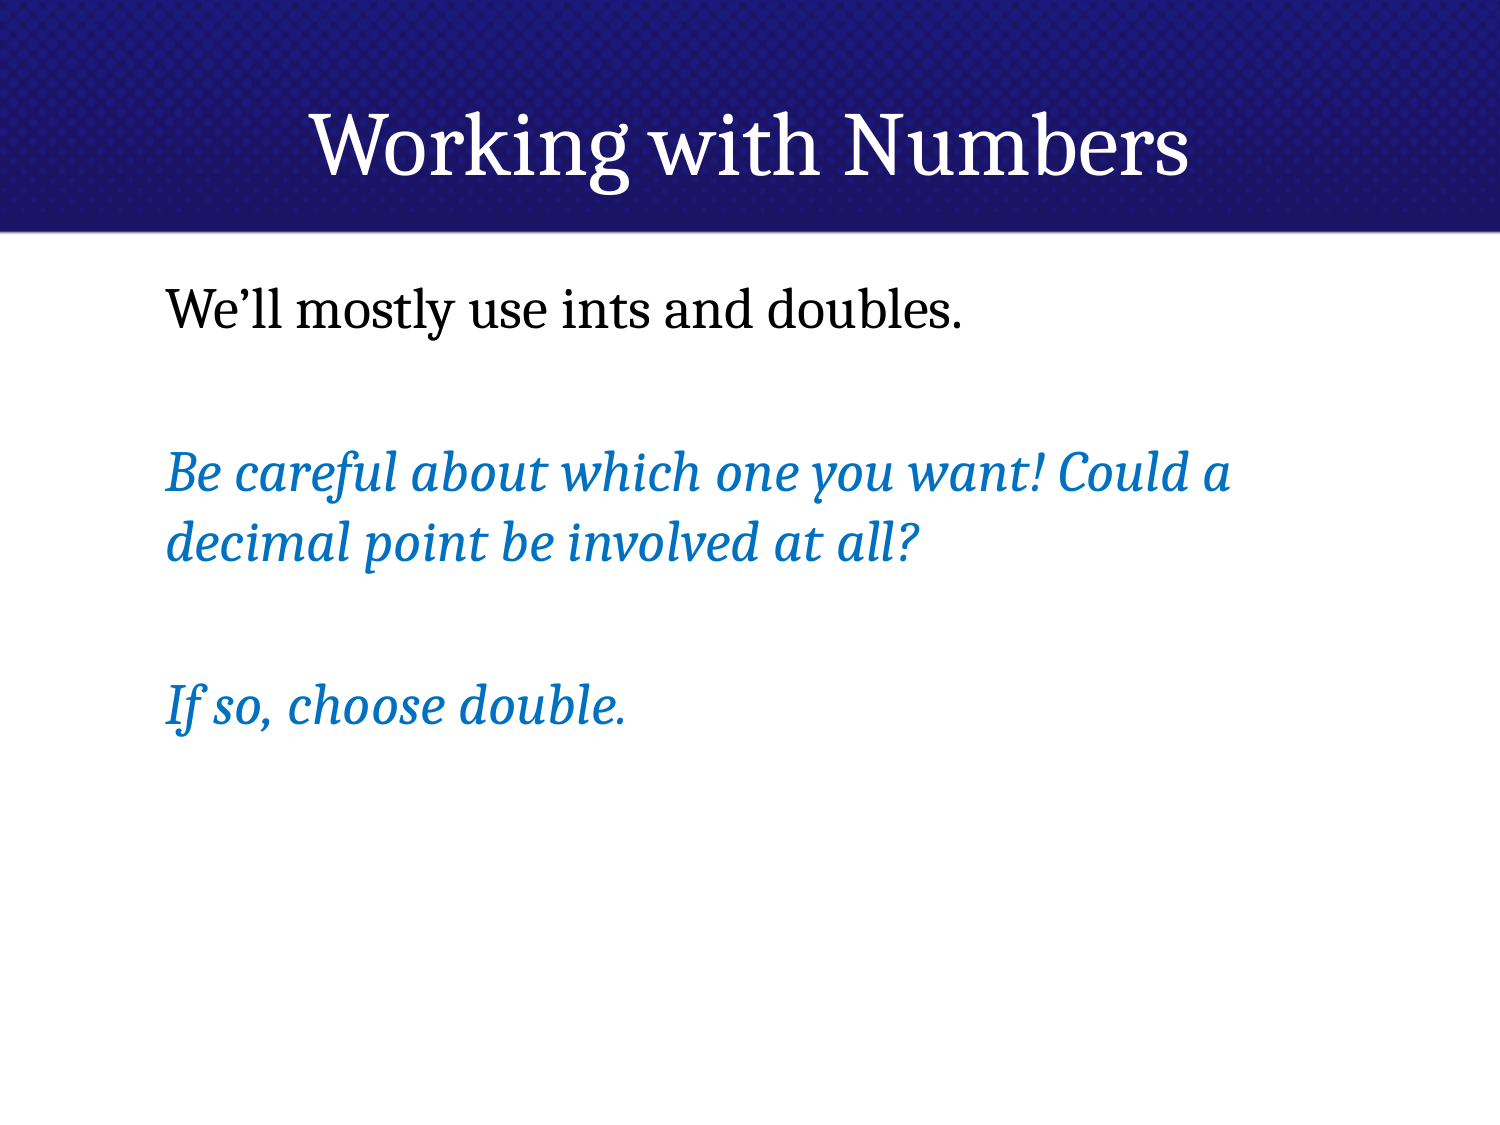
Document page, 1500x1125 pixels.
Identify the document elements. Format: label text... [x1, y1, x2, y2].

picture [0, 0, 1500, 1125]
title Working with Numbers [75, 45, 1425, 233]
list We’ll mostly use ints and doubles. Be careful about which one you want! Could a decimal point be involved at all? If so, choose double. [75, 262, 1425, 1050]
